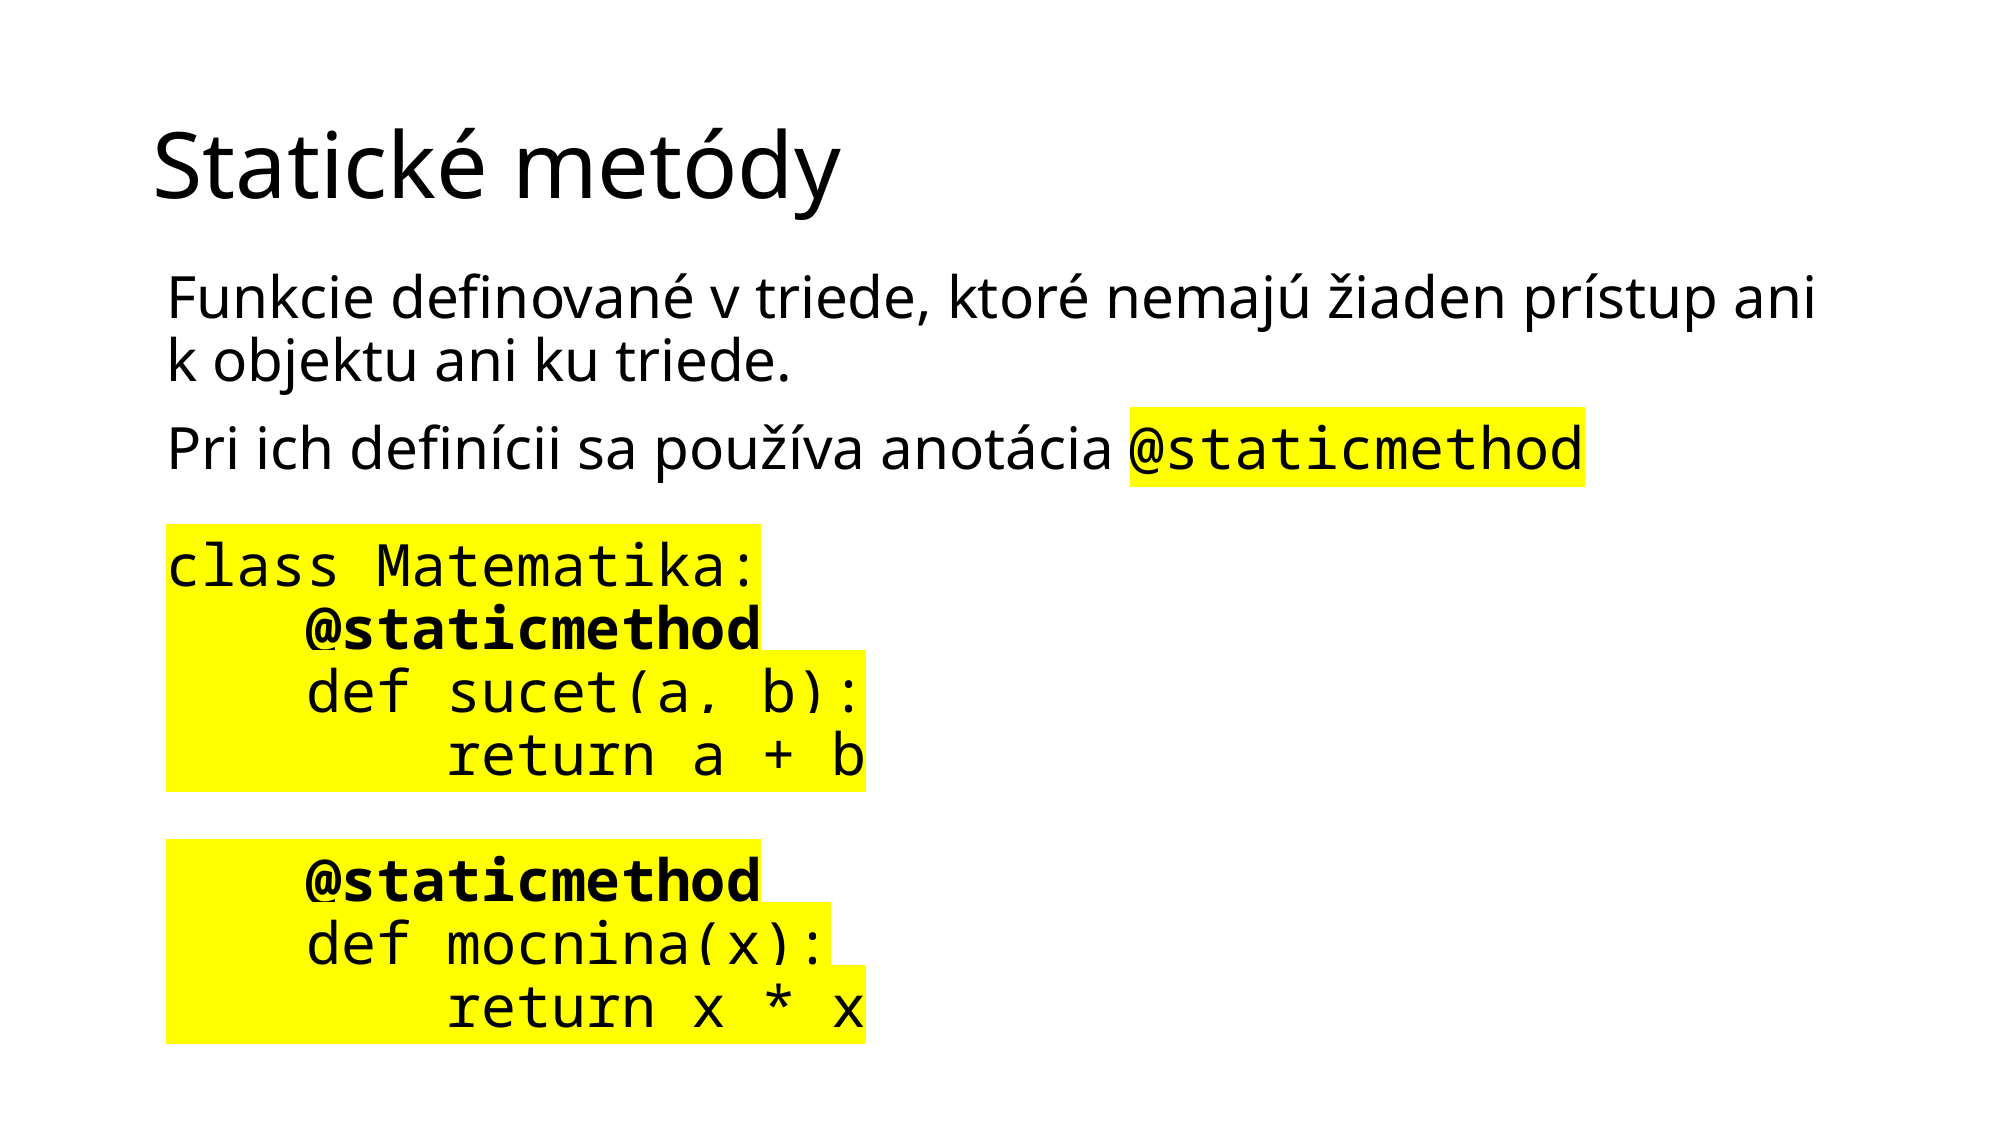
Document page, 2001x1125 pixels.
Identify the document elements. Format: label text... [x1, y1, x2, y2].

list Funkcie definované v triede, ktoré nemajú žiaden prístup ani k objektu ani ku triede. Pri ich definícii sa používa anotácia @staticmethod class Matematika: @staticmethod def sucet(a, b): return a + b @staticmethod def mocnina(x): return x * x [151, 278, 1863, 1066]
title Statické metódy [137, 59, 1863, 278]
